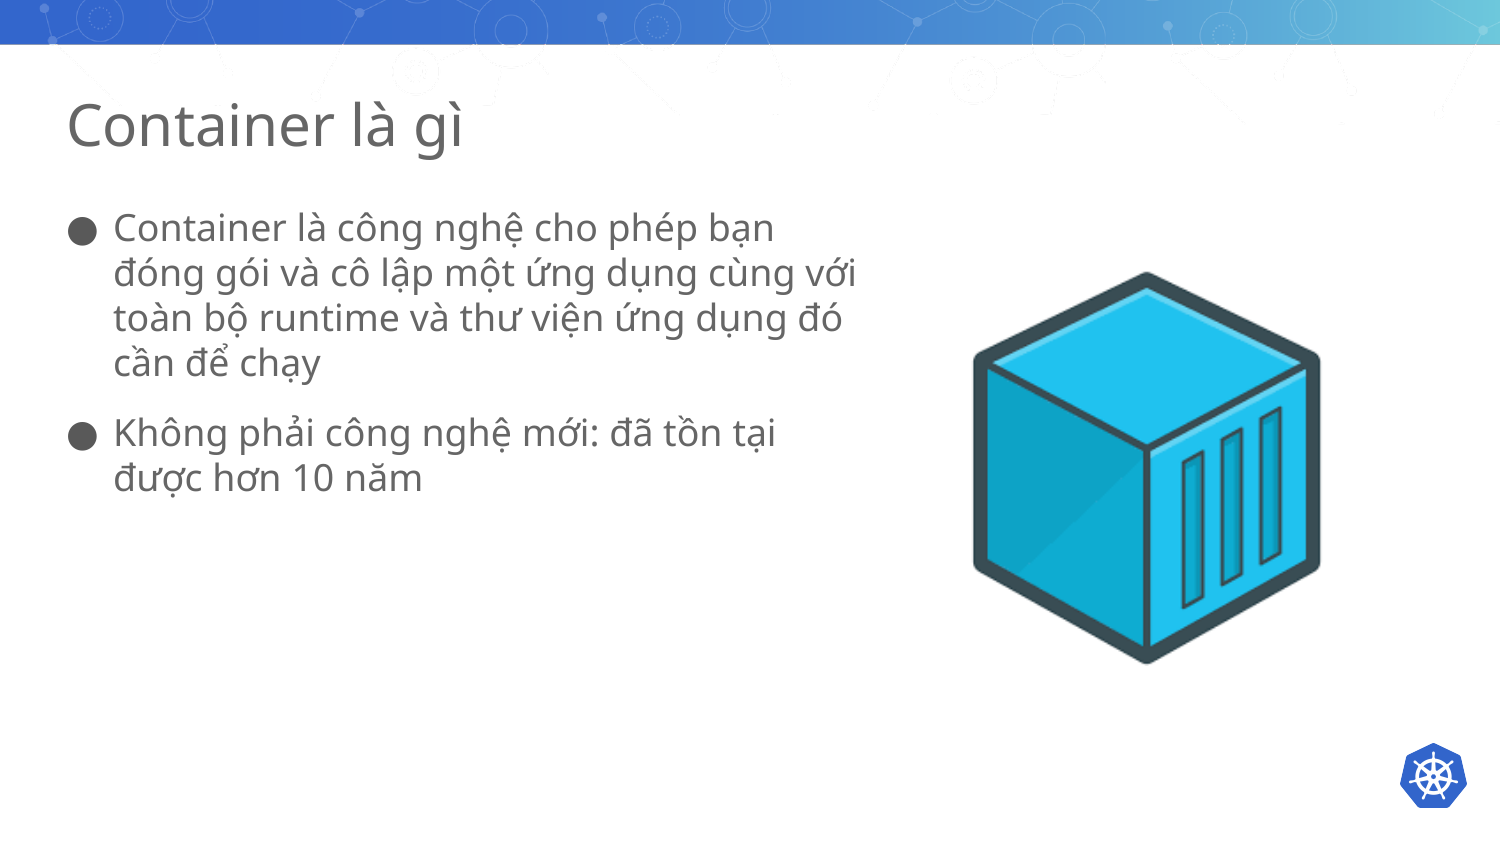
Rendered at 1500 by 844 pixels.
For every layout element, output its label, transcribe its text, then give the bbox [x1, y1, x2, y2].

title Container là gì [51, 72, 1449, 167]
picture [0, 0, 1500, 844]
list Container là công nghệ cho phép bạn đóng gói và cô lập một ứng dụng cùng với toàn bộ runtime và thư viện ứng dụng đó cần để chạy Không phải công nghệ mới: đã tồn tại được hơn 10 năm [51, 189, 879, 750]
